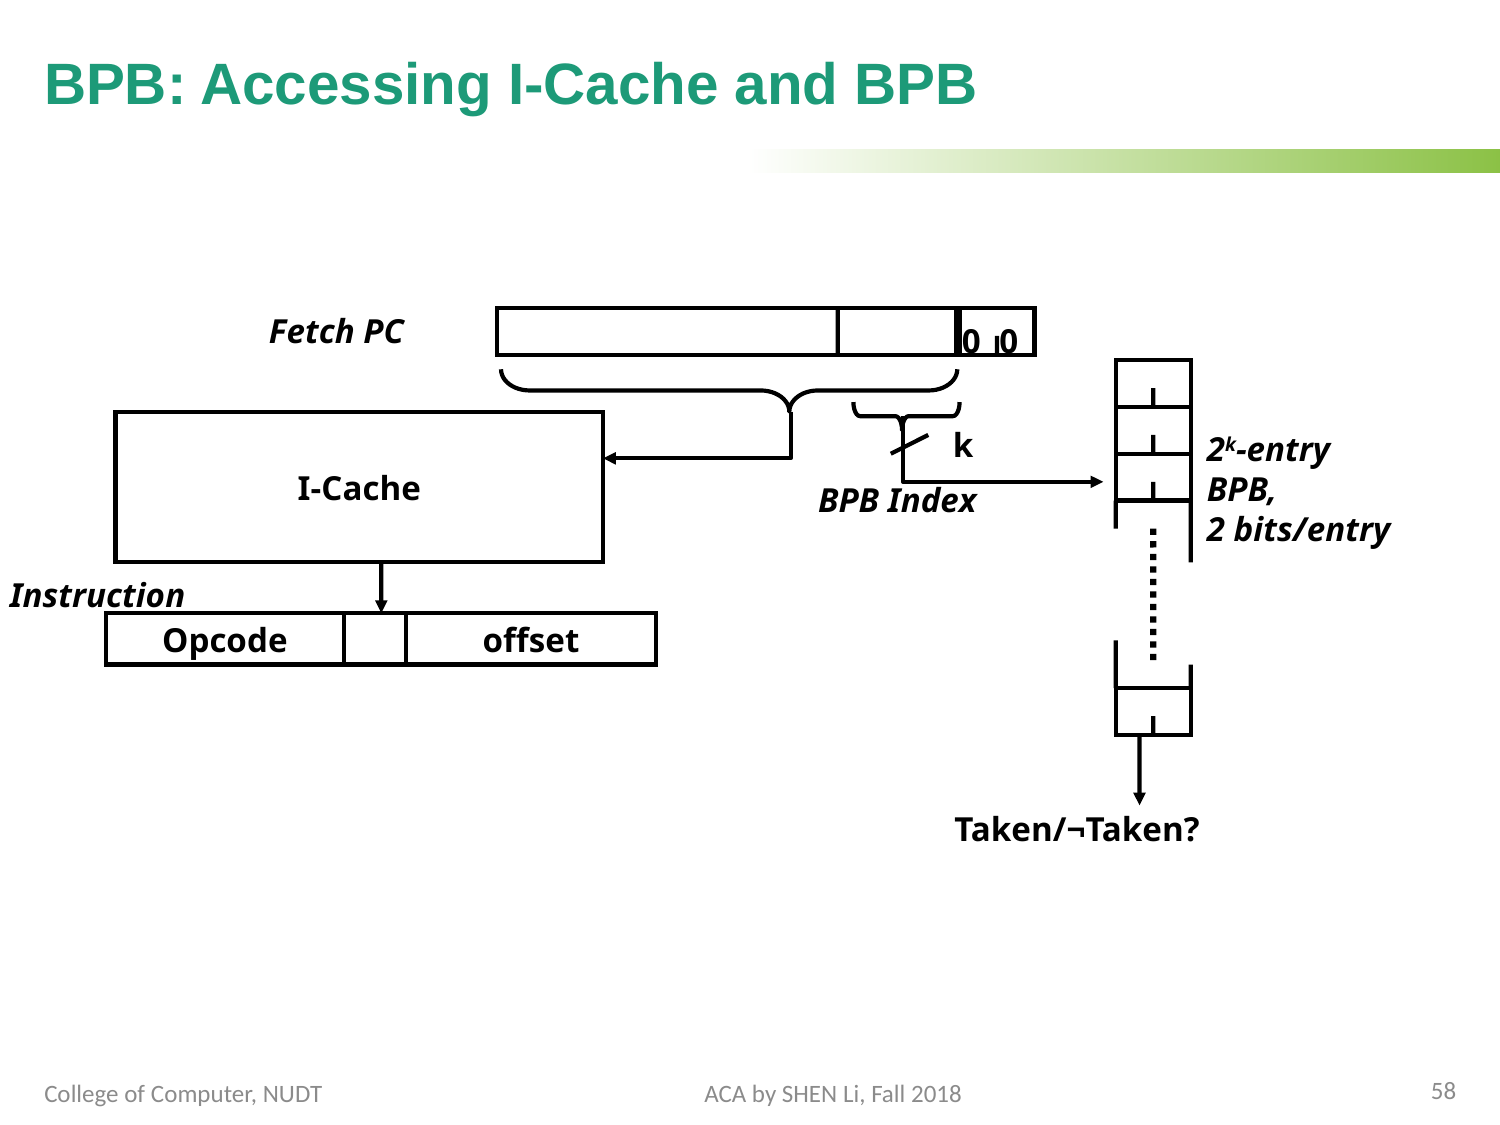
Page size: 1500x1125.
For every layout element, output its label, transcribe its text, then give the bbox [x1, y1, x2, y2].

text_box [250, 303, 1035, 369]
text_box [0, 369, 803, 665]
slide_number College of Computer, NUDT [29, 1062, 367, 1123]
slide_number 58 [1317, 1059, 1472, 1120]
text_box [803, 307, 1404, 857]
footer ACA by SHEN Li, Fall 2018 [491, 1062, 1176, 1123]
title BPB: Accessing I-Cache and BPB [29, 22, 1471, 150]
